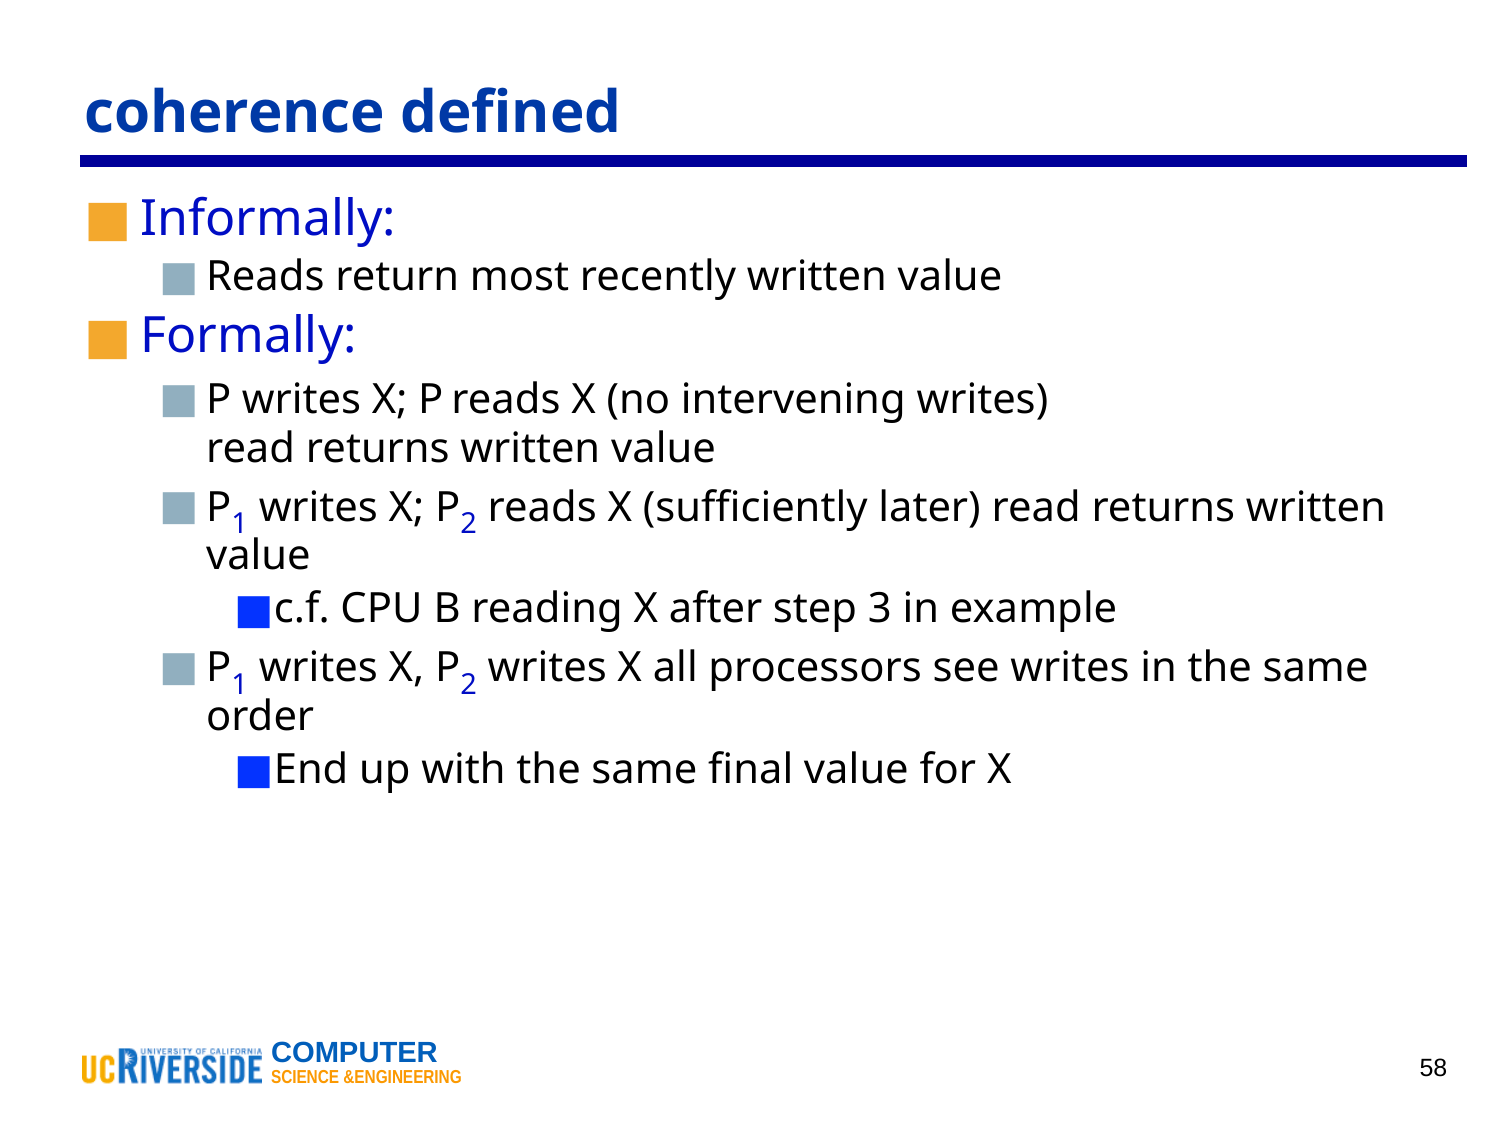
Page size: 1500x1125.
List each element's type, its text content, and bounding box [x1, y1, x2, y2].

picture [82, 1034, 262, 1098]
title coherence defined [76, 66, 1432, 153]
list Informally: Reads return most recently written value Formally: P writes X; P reads X (no intervening writes) read returns written value P1 writes X; P2 reads X (sufficiently later) read returns written value c.f. CPU B reading X after step 3 in example P1 writes X, P2 writes X all processors see writes in the same order End up with the same final value for X [76, 184, 1434, 1023]
slide_number ‹#› [1104, 732, 1455, 1125]
